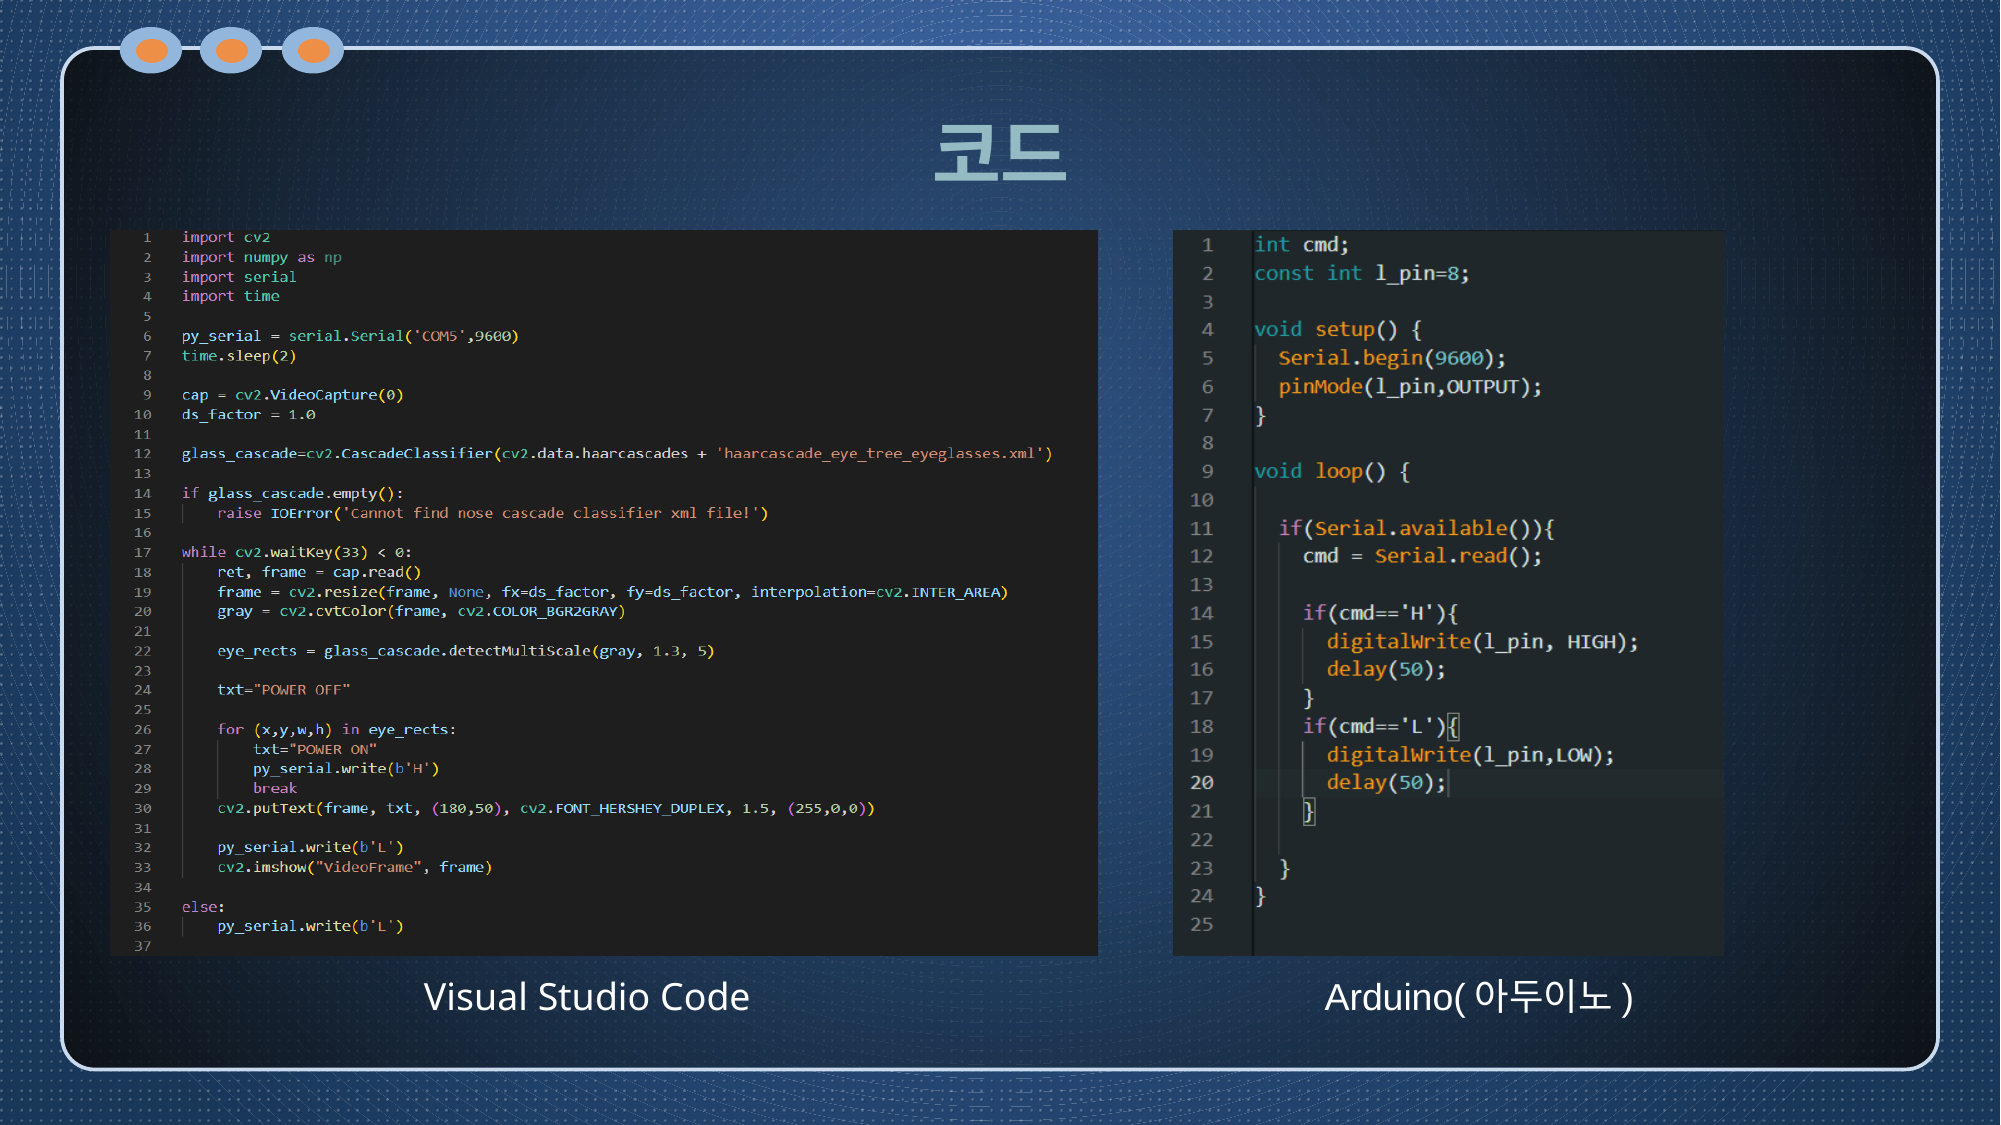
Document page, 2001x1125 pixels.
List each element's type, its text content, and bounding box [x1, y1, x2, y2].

text_box Arduino(아두이노) [1285, 967, 1674, 1026]
picture [109, 230, 1098, 957]
text_box Visual Studio Code [409, 967, 798, 1026]
title 코드 [110, 75, 1892, 231]
picture [1173, 230, 1724, 957]
